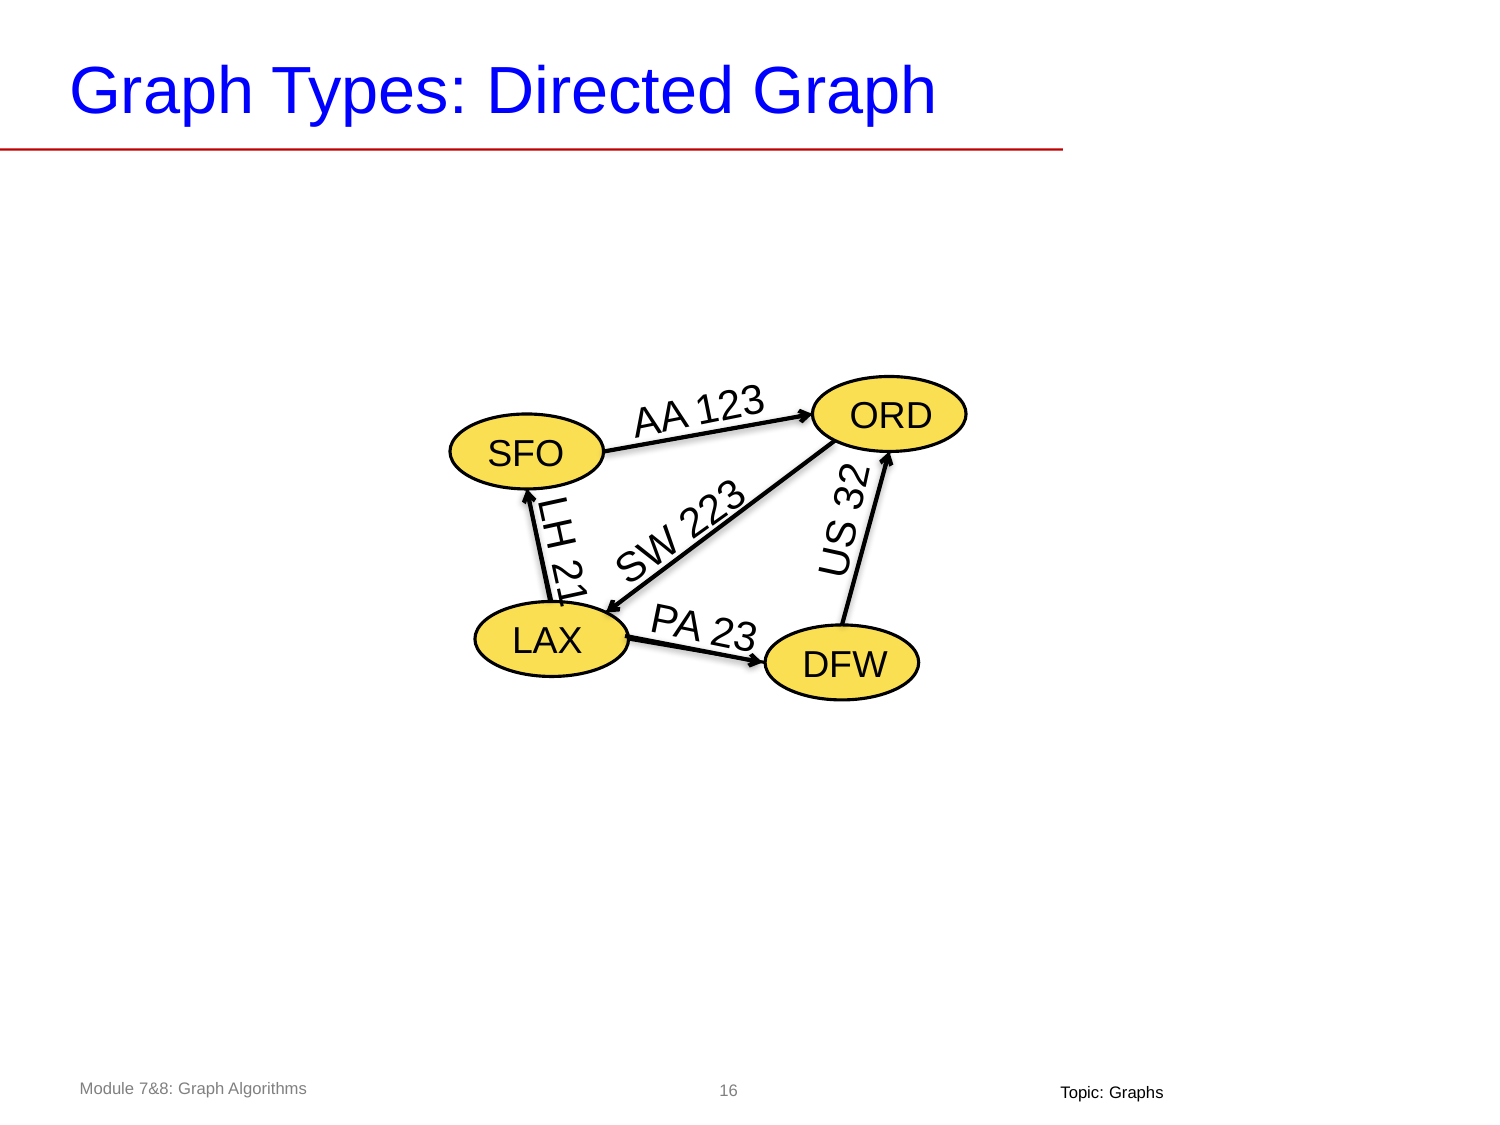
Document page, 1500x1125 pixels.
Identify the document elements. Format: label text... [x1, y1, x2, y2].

title Graph Types: Directed Graph [57, 41, 1173, 133]
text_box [605, 440, 836, 613]
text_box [624, 635, 763, 663]
text_box LAX [474, 604, 628, 677]
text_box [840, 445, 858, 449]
text_box SFO [449, 413, 599, 489]
text_box LH 21 [527, 475, 600, 627]
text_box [841, 451, 890, 626]
text_box ORD [812, 376, 967, 452]
text_box PA 23 [633, 622, 776, 656]
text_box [603, 413, 813, 440]
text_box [526, 488, 551, 601]
text_box AA 123 [610, 360, 782, 411]
text_box DFW [767, 625, 919, 700]
text_box Topic: Graphs [1045, 1082, 1180, 1108]
